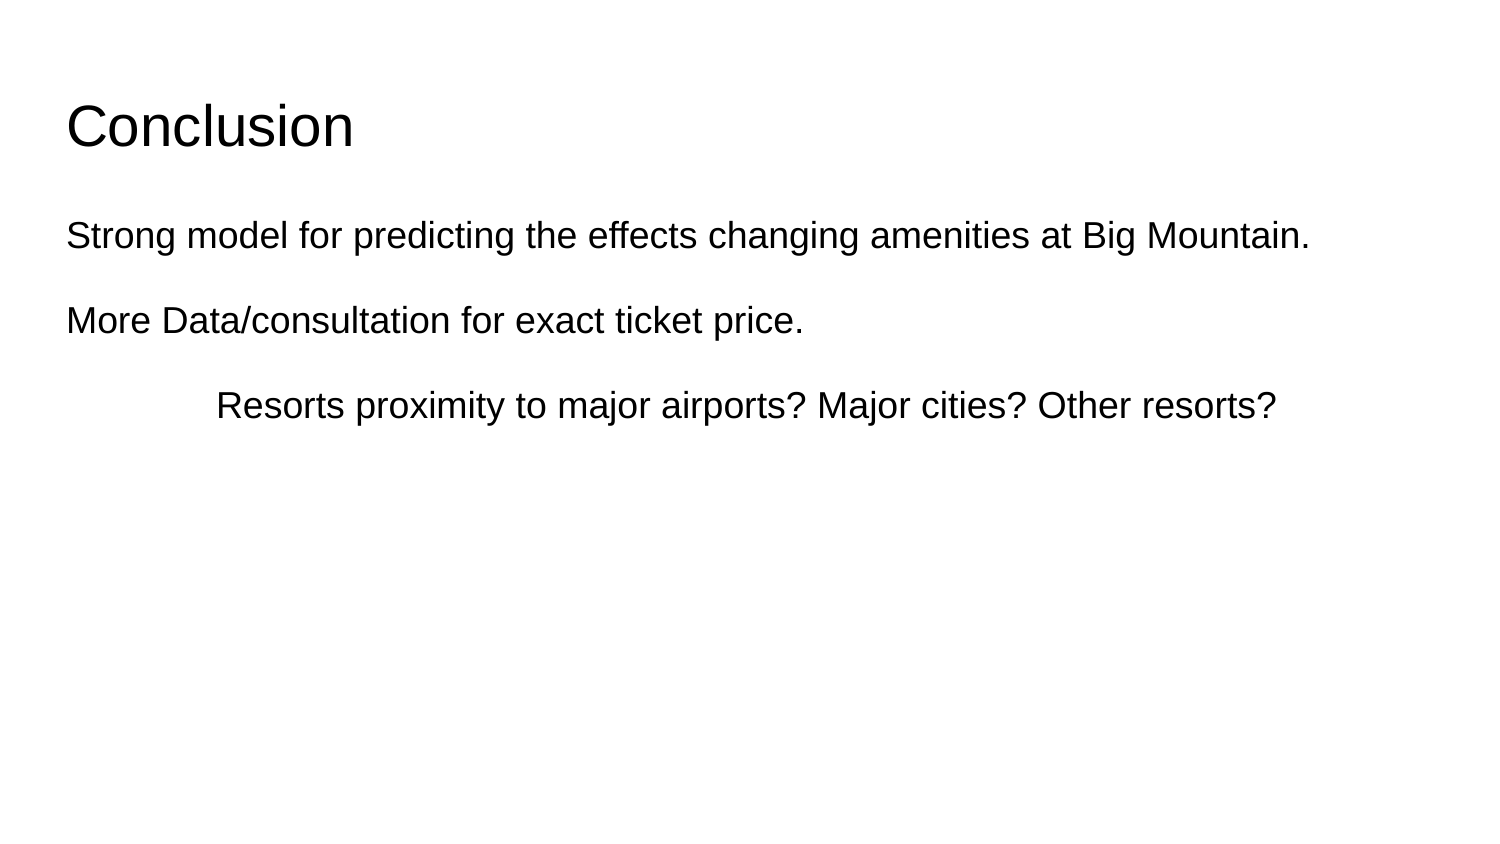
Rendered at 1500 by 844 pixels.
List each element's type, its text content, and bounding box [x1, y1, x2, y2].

list Strong model for predicting the effects changing amenities at Big Mountain. More Data/consultation for exact ticket price. Resorts proximity to major airports? Major cities? Other resorts? [51, 189, 1449, 750]
title Conclusion [51, 72, 1449, 167]
